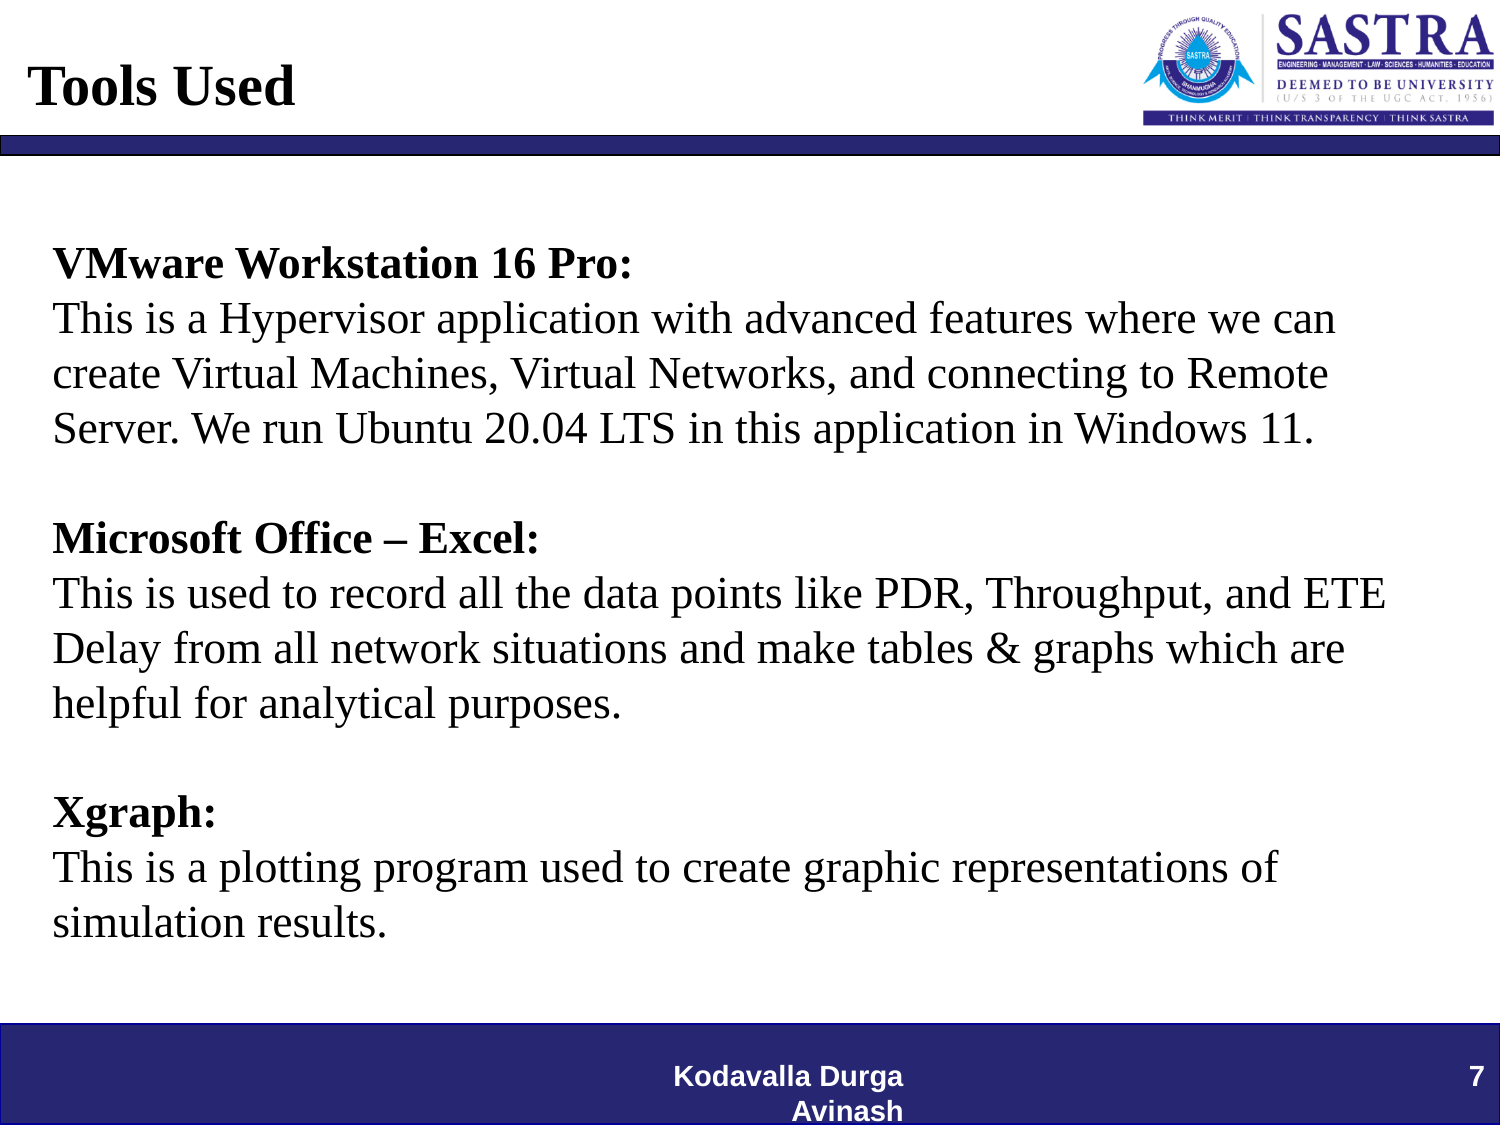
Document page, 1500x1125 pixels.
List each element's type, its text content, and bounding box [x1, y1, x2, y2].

slide_number 7 [1374, 1049, 1500, 1101]
title Tools Used [12, 24, 1500, 140]
slide_number Kodavalla Durga Avinash [581, 1049, 919, 1101]
picture [1137, 4, 1500, 24]
text_box VMware Workstation 16 Pro: This is a Hypervisor application with advanced features where we can create Virtual Machines, Virtual Networks, and connecting to Remote Server. We run Ubuntu 20.04 LTS in this application in Windows 11. Microsoft Office – Excel: This is used to record all the data points like PDR, Throughput, and ETE Delay from all network situations and make tables & graphs which are helpful for analytical purposes. Xgraph: This is a plotting program used to create graphic representations of simulation results. [37, 224, 1438, 955]
